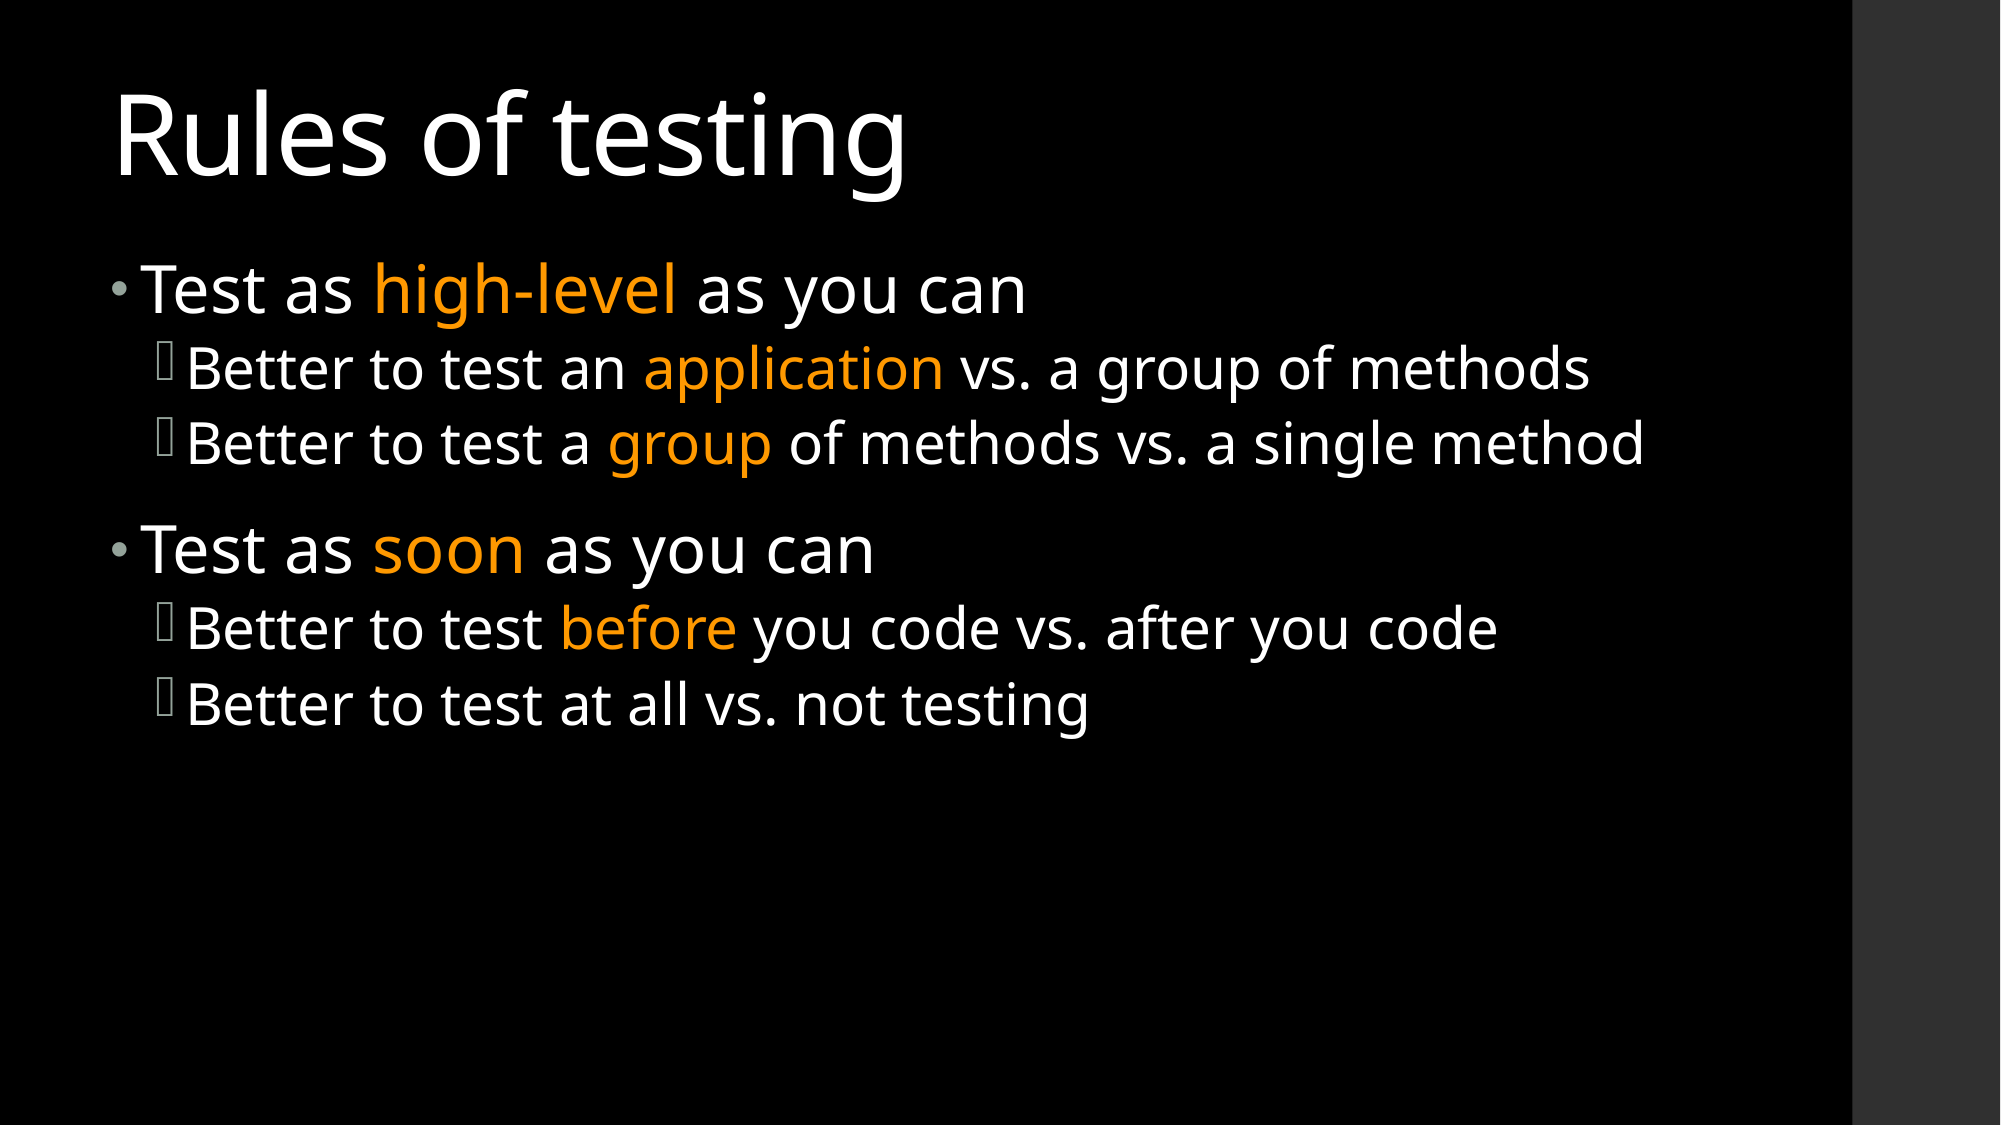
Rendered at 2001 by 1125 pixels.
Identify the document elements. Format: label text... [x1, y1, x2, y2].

title Rules of testing [95, 60, 1797, 207]
list Test as high-level as you can Better to test an application vs. a group of methods Better to test a group of methods vs. a single method Test as soon as you can Better to test before you code vs. after you code Better to test at all vs. not testing [95, 245, 1797, 1014]
